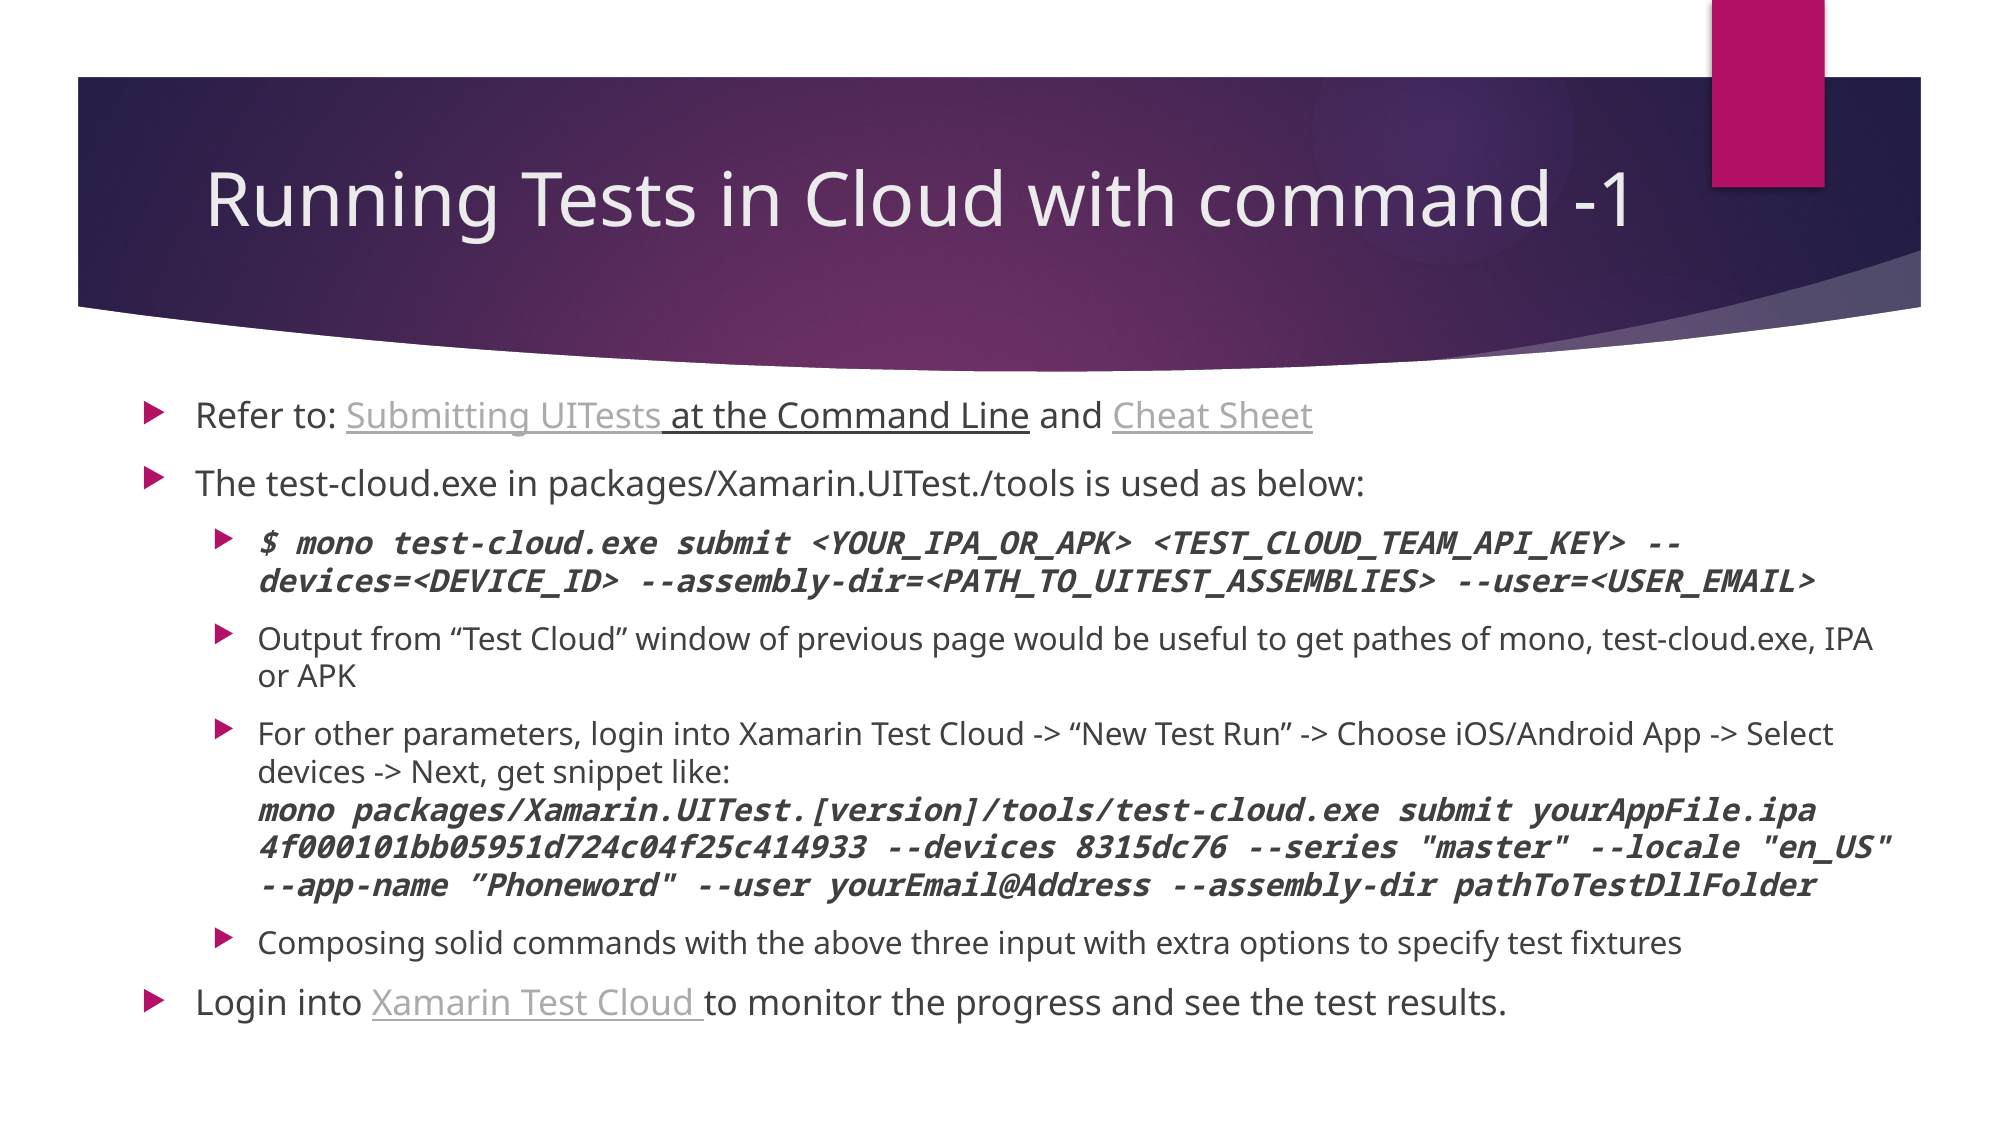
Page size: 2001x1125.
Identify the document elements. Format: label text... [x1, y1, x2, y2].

title Running Tests in Cloud with command -1 [189, 130, 1703, 262]
list Refer to: Submitting UITests at the Command Line and Cheat Sheet The test-cloud.exe in packages/Xamarin.UITest./tools is used as below: $ mono test-cloud.exe submit <YOUR_IPA_OR_APK> <TEST_CLOUD_TEAM_API_KEY> --devices=<DEVICE_ID> --assembly-dir=<PATH_TO_UITEST_ASSEMBLIES> --user=<USER_EMAIL> Output from “Test Cloud” window of previous page would be useful to get pathes of mono, test-cloud.exe, IPA or APK For other parameters, login into Xamarin Test Cloud -> “New Test Run” -> Choose iOS/Android App -> Select devices -> Next, get snippet like: mono packages/Xamarin.UITest.[version]/tools/test-cloud.exe submit yourAppFile.ipa 4f000101bb05951d724c04f25c414933 --devices 8315dc76 --series "master" --locale "en_US" --app-name ”Phoneword" --user yourEmail@Address --assembly-dir pathToTestDllFolder Composing solid commands with the above three input with extra options to specify test fixtures Login into Xamarin Test Cloud to monitor the progress and see the test results. [126, 384, 1909, 1045]
